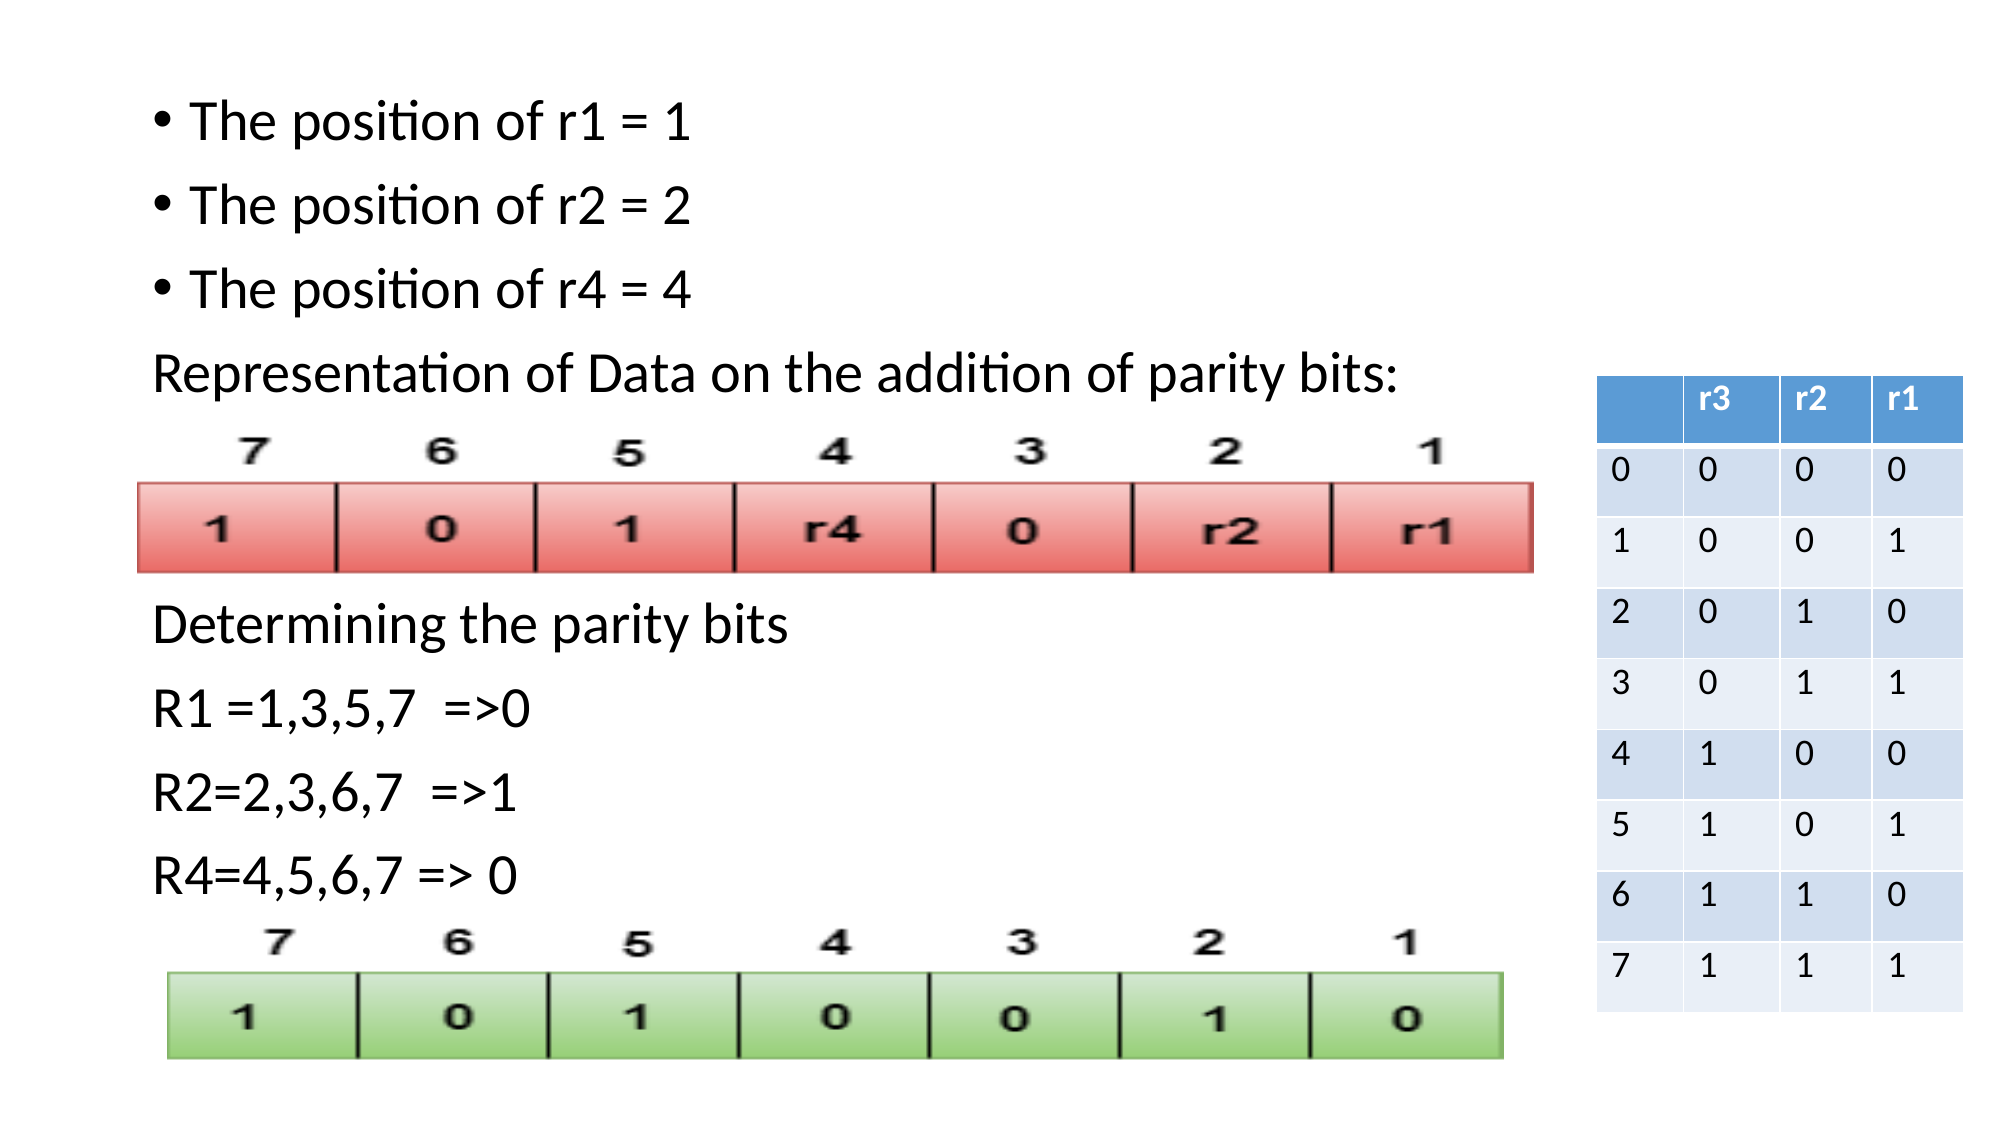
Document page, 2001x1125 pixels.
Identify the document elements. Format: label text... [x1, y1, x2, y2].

table_cell 0 [1684, 589, 1779, 658]
picture [137, 427, 1534, 576]
table_cell 1 [1684, 730, 1779, 799]
table_cell 1 [1684, 801, 1779, 870]
table_cell 0 [1873, 589, 1963, 658]
table_header [1597, 376, 1683, 443]
picture [167, 919, 1504, 1062]
list The position of r1 = 1 The position of r2 = 2 The position of r4 = 4 Representation of Data on the addition of parity bits: Determining the parity bits R1 =1,3,5,7 =>0 R2=2,3,6,7 =>1 R4=4,5,6,7 => 0 [137, 82, 1863, 1014]
table_cell 1 [1781, 589, 1871, 658]
table_cell 5 [1597, 801, 1683, 870]
table_cell 0 [1873, 872, 1963, 941]
table_cell 1 [1781, 943, 1871, 1012]
table_cell 0 [1781, 801, 1871, 870]
table_header r3 [1684, 376, 1779, 443]
table_cell 3 [1597, 659, 1683, 729]
table_cell 7 [1597, 943, 1683, 1012]
table_cell 0 [1781, 449, 1871, 516]
table_header r1 [1873, 376, 1963, 443]
table_header r2 [1781, 376, 1871, 443]
table_cell 0 [1873, 730, 1963, 799]
table_cell 1 [1873, 943, 1963, 1012]
table_cell 6 [1597, 872, 1683, 941]
table_cell 1 [1873, 801, 1963, 870]
table_cell 4 [1597, 730, 1683, 799]
table_cell 1 [1781, 872, 1871, 941]
table_cell 0 [1781, 730, 1871, 799]
table_cell 1 [1597, 518, 1683, 587]
table_cell 0 [1684, 518, 1779, 587]
table_cell 2 [1597, 589, 1683, 658]
table_cell 1 [1781, 659, 1871, 729]
table_cell 1 [1873, 518, 1963, 587]
table_cell 1 [1873, 659, 1963, 729]
table_cell 0 [1781, 518, 1871, 587]
table_cell 0 [1684, 449, 1779, 516]
table_cell 0 [1873, 449, 1963, 516]
table_cell 0 [1684, 659, 1779, 729]
table_cell 1 [1684, 872, 1779, 941]
table_cell 1 [1684, 943, 1779, 1012]
table_cell 0 [1597, 449, 1683, 516]
